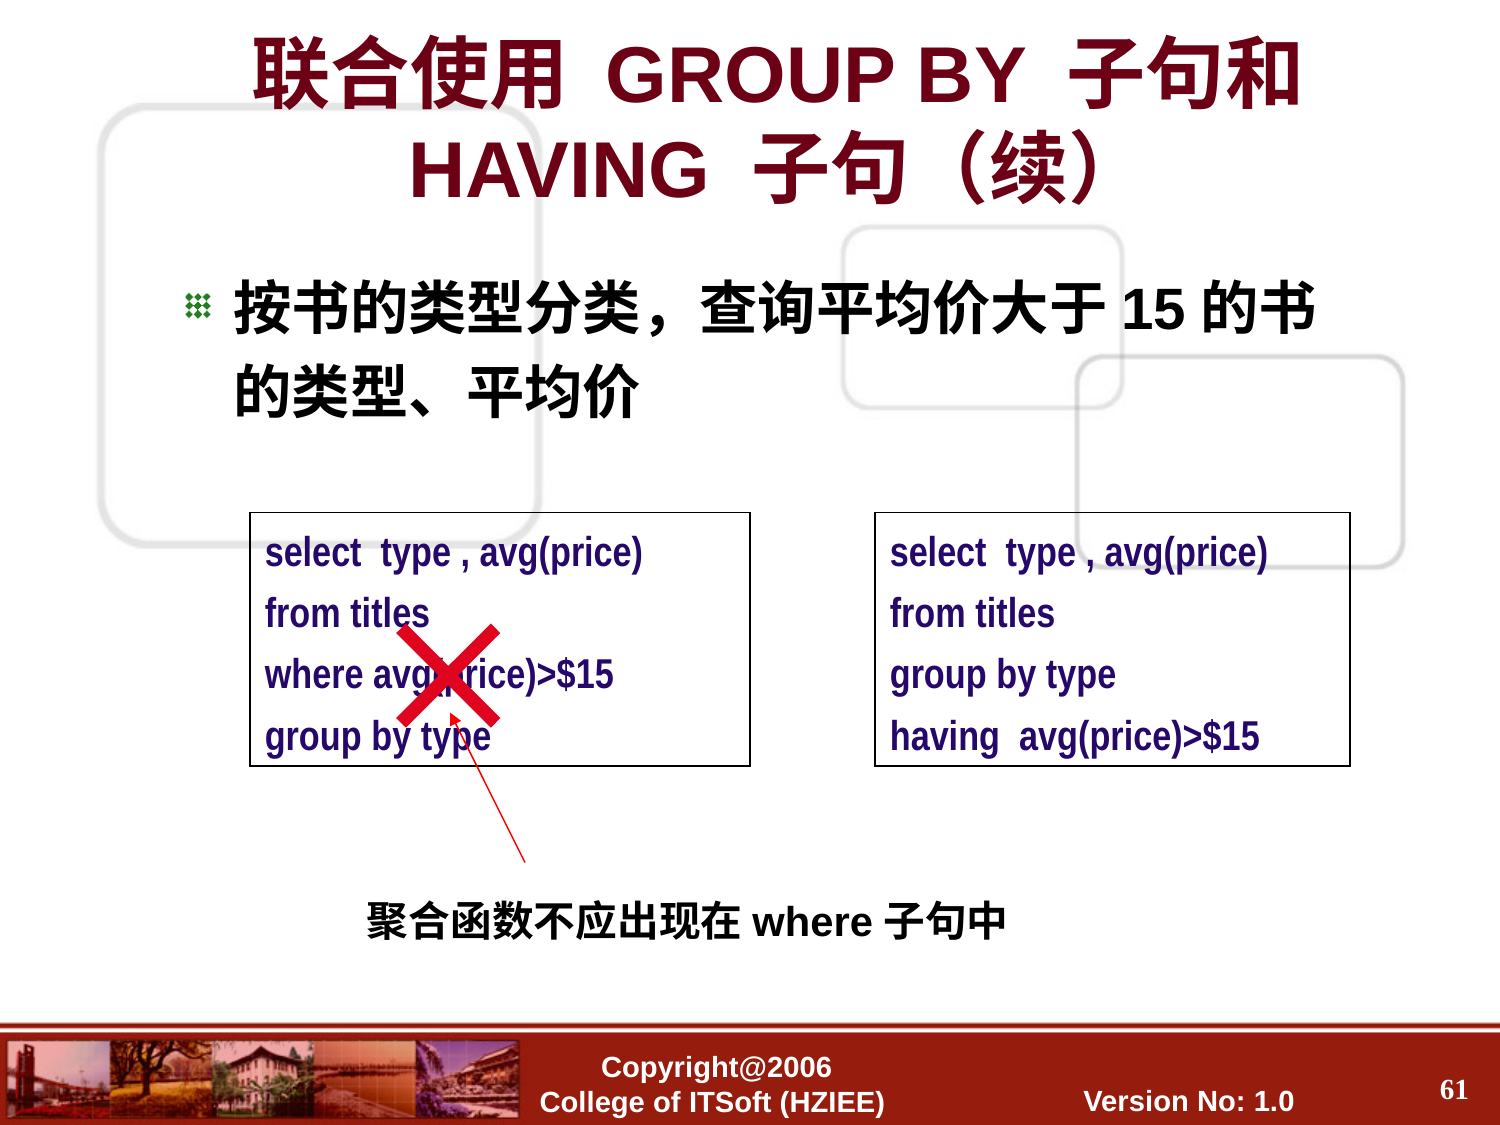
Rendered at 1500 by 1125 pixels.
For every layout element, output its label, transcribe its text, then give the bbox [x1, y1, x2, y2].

text_box 联合使用 GROUP BY 子句和 HAVING 子句（续） [106, 24, 1450, 213]
text_box 按书的类型分类，查询平均价大于15的书的类型、平均价 [162, 249, 1375, 438]
text_box  [367, 549, 530, 710]
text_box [362, 712, 1014, 953]
text_box select type , avg(price) from titles group by type having avg(price)>$15 [875, 512, 1350, 766]
picture [0, 0, 1500, 1125]
text_box select type , avg(price) from titles where avg(price)>$15 group by type [249, 512, 750, 766]
